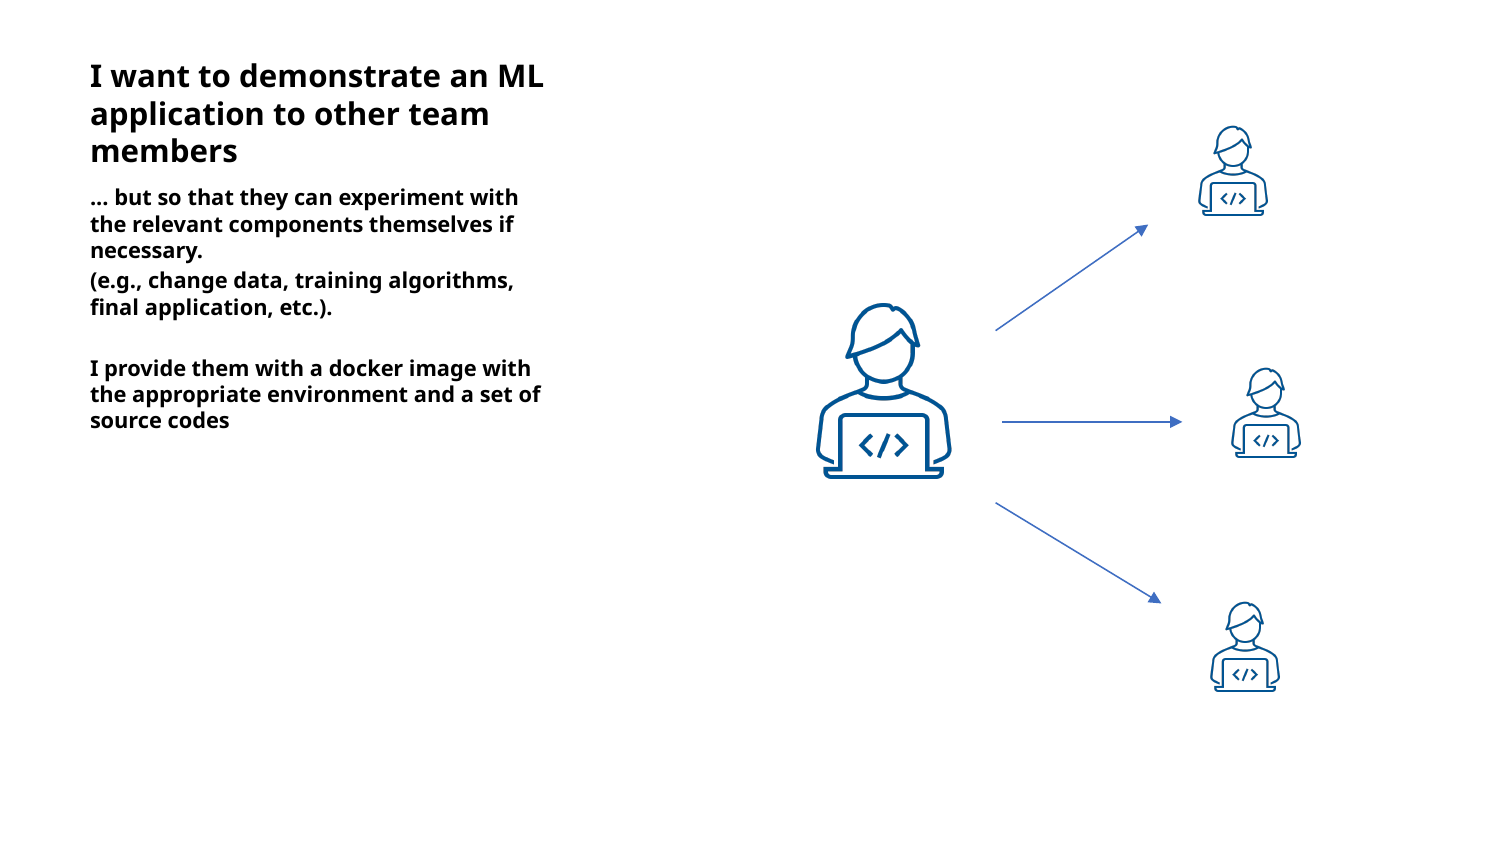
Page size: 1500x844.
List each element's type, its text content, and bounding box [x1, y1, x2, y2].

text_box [995, 224, 1149, 331]
picture [1215, 357, 1317, 460]
picture [784, 284, 983, 483]
picture [1194, 592, 1296, 695]
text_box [995, 502, 1162, 604]
picture [1182, 116, 1284, 218]
title I want to demonstrate an ML application to other team members [75, 33, 569, 176]
list ... but so that they can experiment with the relevant components themselves if necessary. (e.g., change data, training algorithms, final application, etc.). I provide them with a docker image with the appropriate environment and a set of source codes [75, 176, 569, 754]
